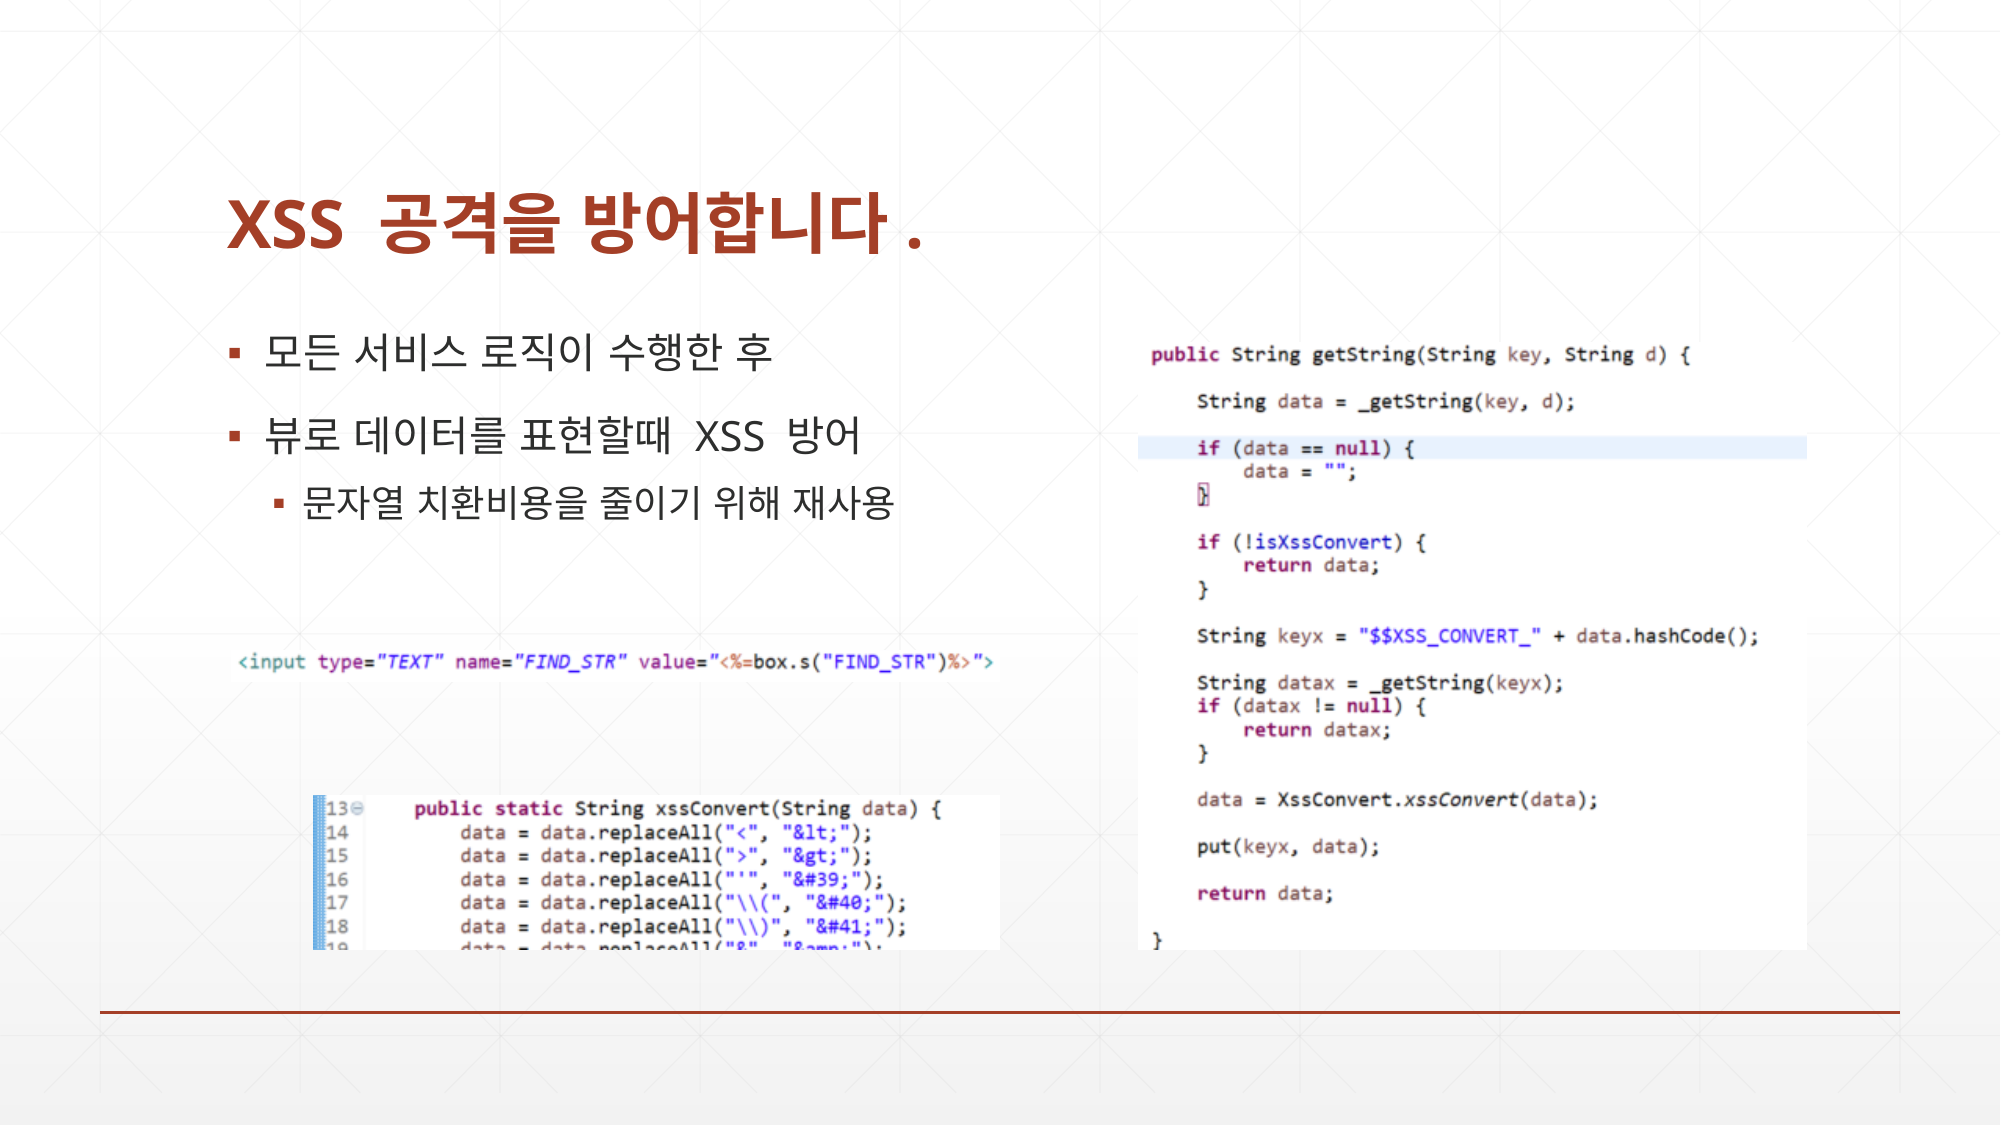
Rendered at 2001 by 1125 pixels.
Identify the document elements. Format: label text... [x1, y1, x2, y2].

picture [231, 649, 1000, 682]
title XSS 공격을 방어합니다. [212, 82, 1788, 271]
list 모든 서비스 로직이 수행한 후 뷰로 데이터를 표현할때 XSS 방어 문자열 치환비용을 줄이기 위해 재사용 [212, 324, 1788, 950]
picture [1138, 342, 1807, 950]
picture [313, 795, 1001, 950]
